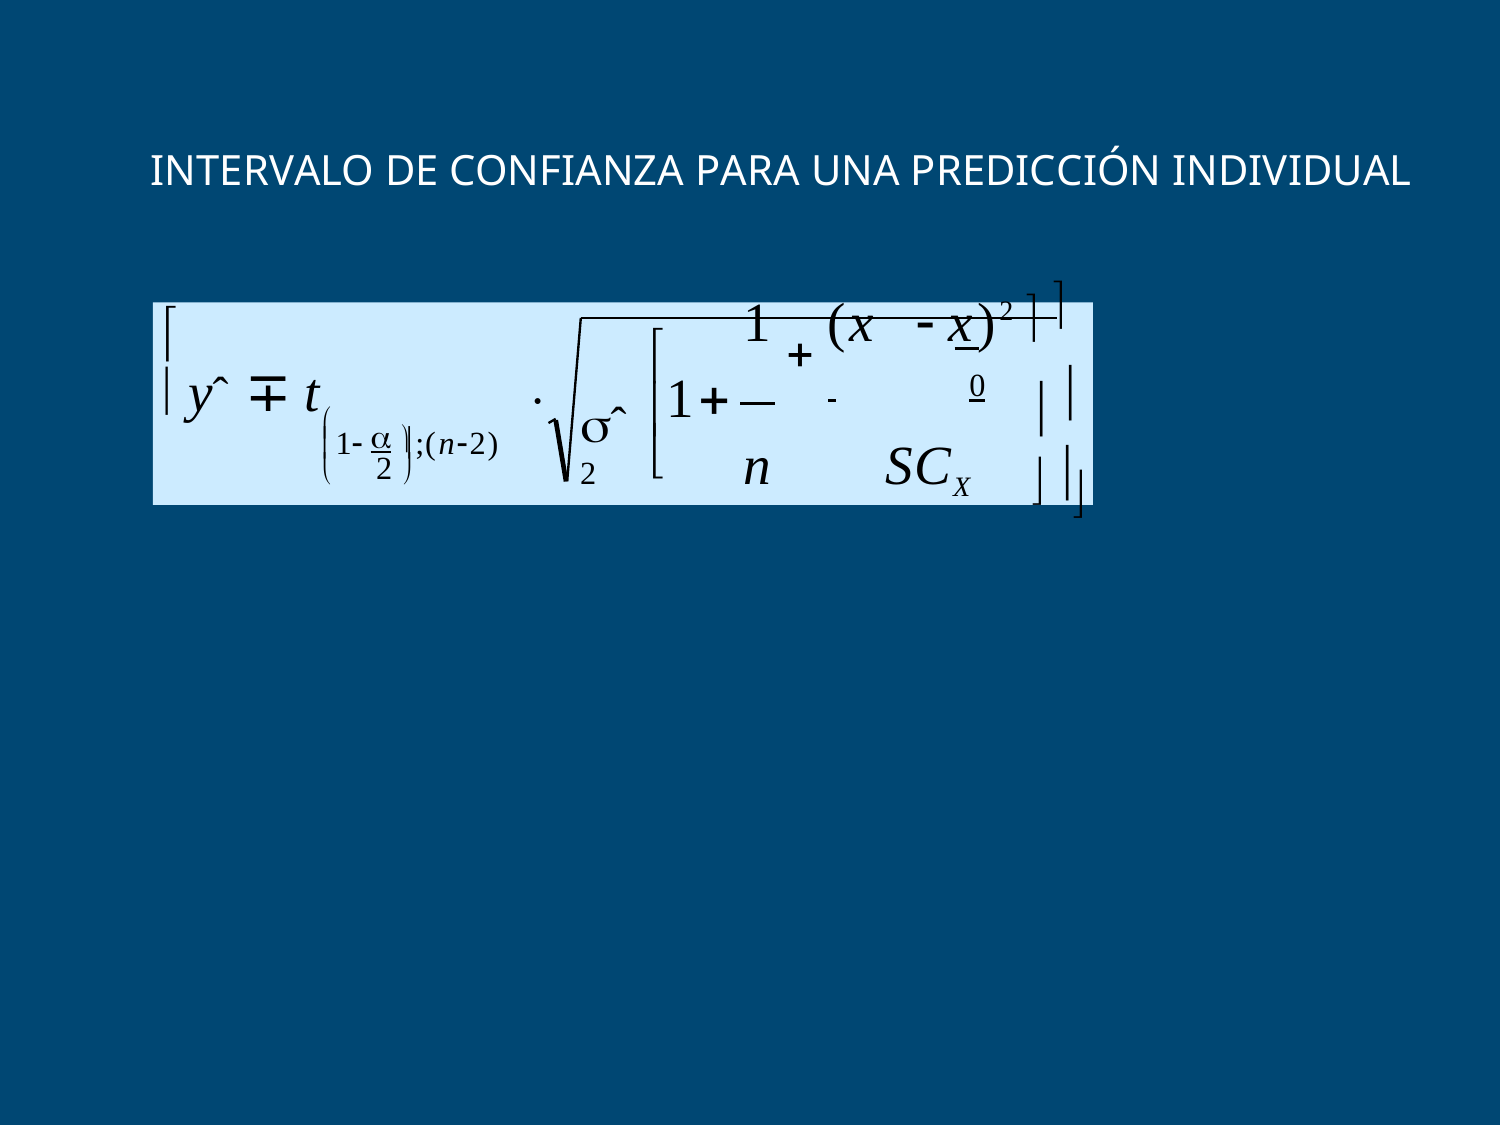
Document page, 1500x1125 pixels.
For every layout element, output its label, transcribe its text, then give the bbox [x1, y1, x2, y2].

text_box   [1027, 514, 1089, 525]
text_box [152, 302, 1094, 506]
text_box INTERVALO DE CONFIANZA PARA UNA PREDICCIÓN INDIVIDUAL [148, 141, 1442, 194]
